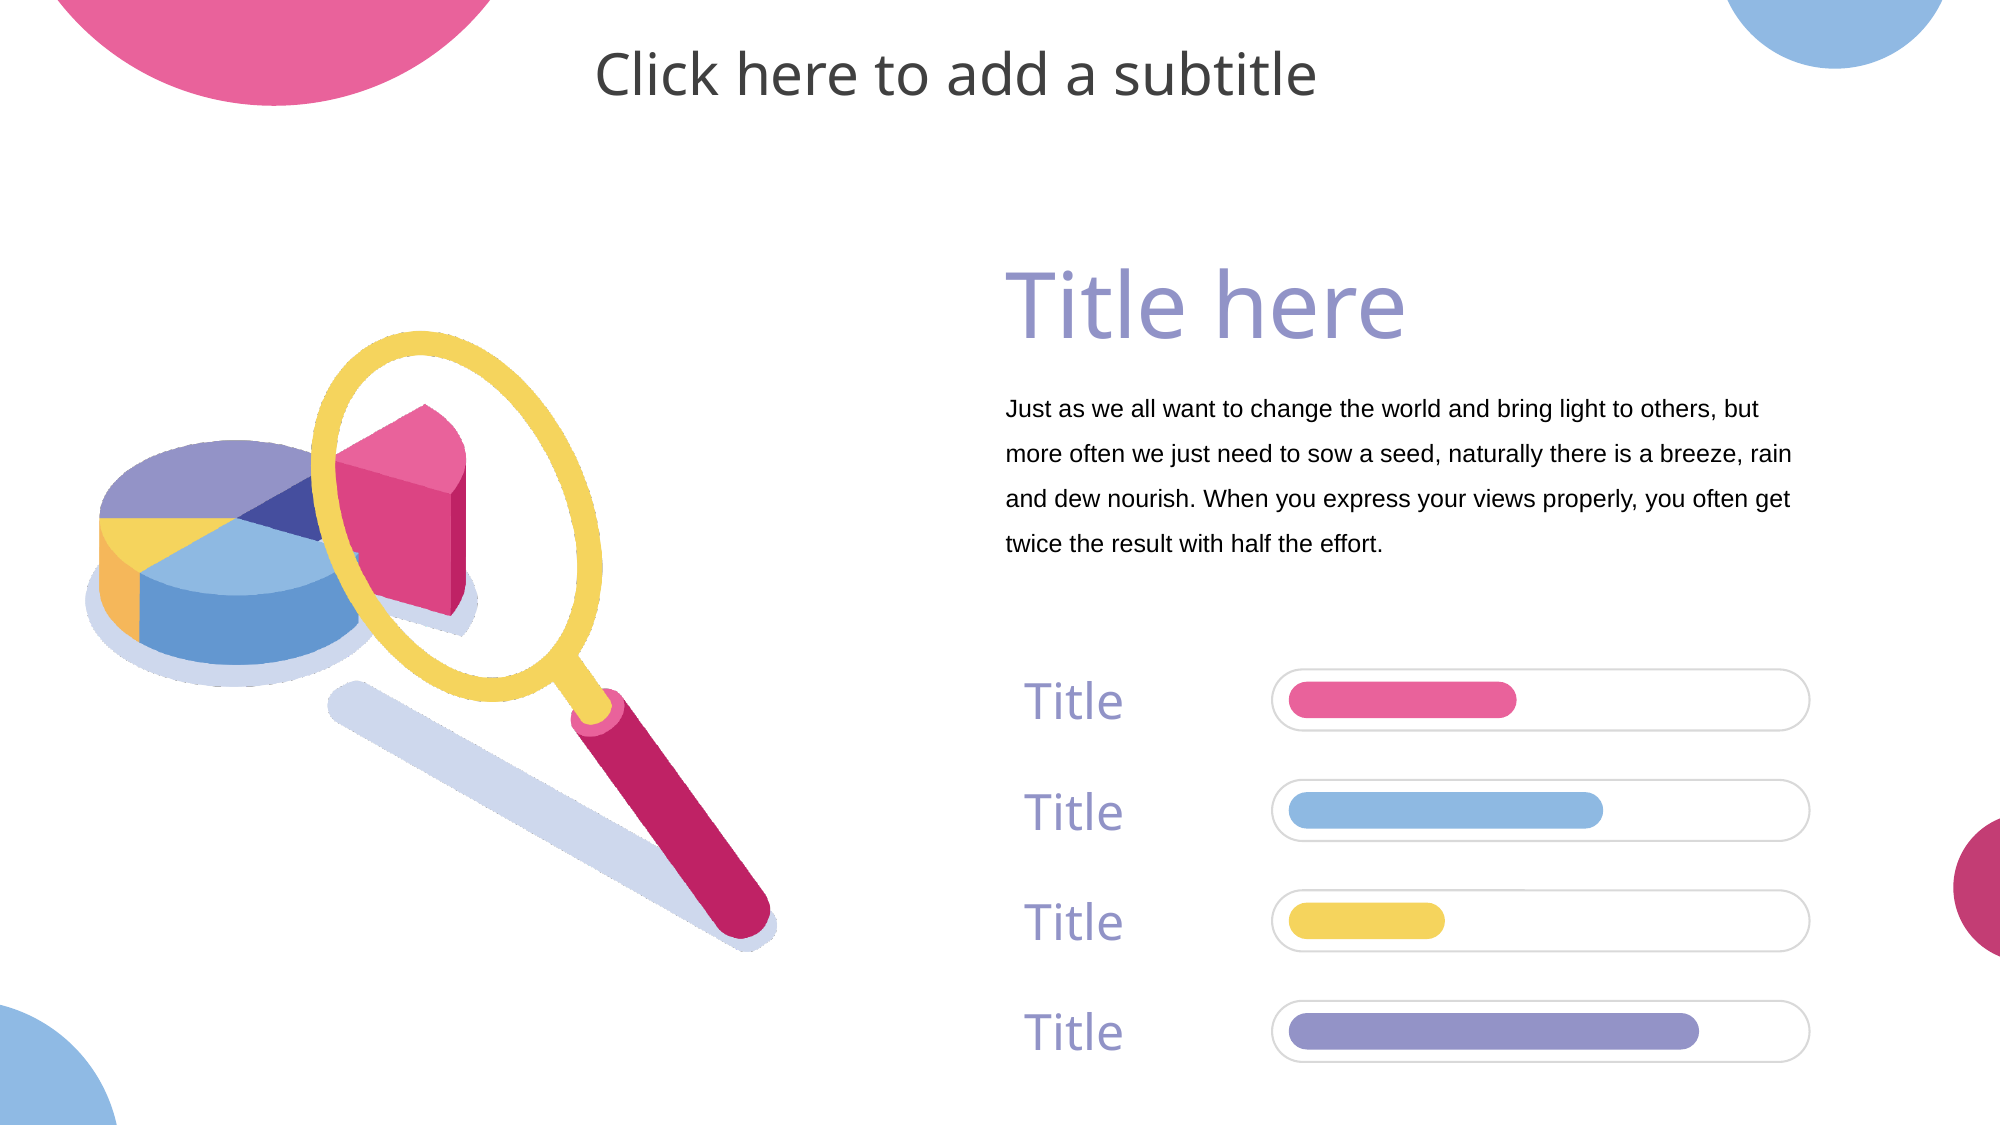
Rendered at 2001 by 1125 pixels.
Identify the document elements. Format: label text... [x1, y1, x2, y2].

text_box Just as we all want to change the world and bring light to others, but more often we just need to sow a seed, naturally there is a breeze, rain and dew nourish. When you express your views properly, you often get twice the result with half the effort. [990, 370, 1829, 565]
text_box Title [1009, 993, 1170, 1069]
picture [85, 201, 867, 952]
text_box Title here [990, 239, 1785, 365]
text_box [1287, 791, 1605, 830]
text_box [1952, 817, 2000, 958]
text_box [1287, 1011, 1701, 1051]
text_box [1726, 0, 1944, 70]
text_box Click here to add a subtitle [579, 29, 1334, 115]
text_box [0, 1003, 118, 1125]
text_box Title [1009, 882, 1170, 958]
text_box Title [1009, 662, 1170, 737]
text_box [1287, 901, 1447, 941]
text_box [1271, 778, 1811, 843]
text_box [1287, 680, 1518, 720]
text_box [1271, 889, 1811, 953]
text_box [56, 0, 492, 107]
text_box Title [1009, 772, 1170, 848]
text_box [1271, 999, 1811, 1063]
text_box [1271, 668, 1811, 732]
